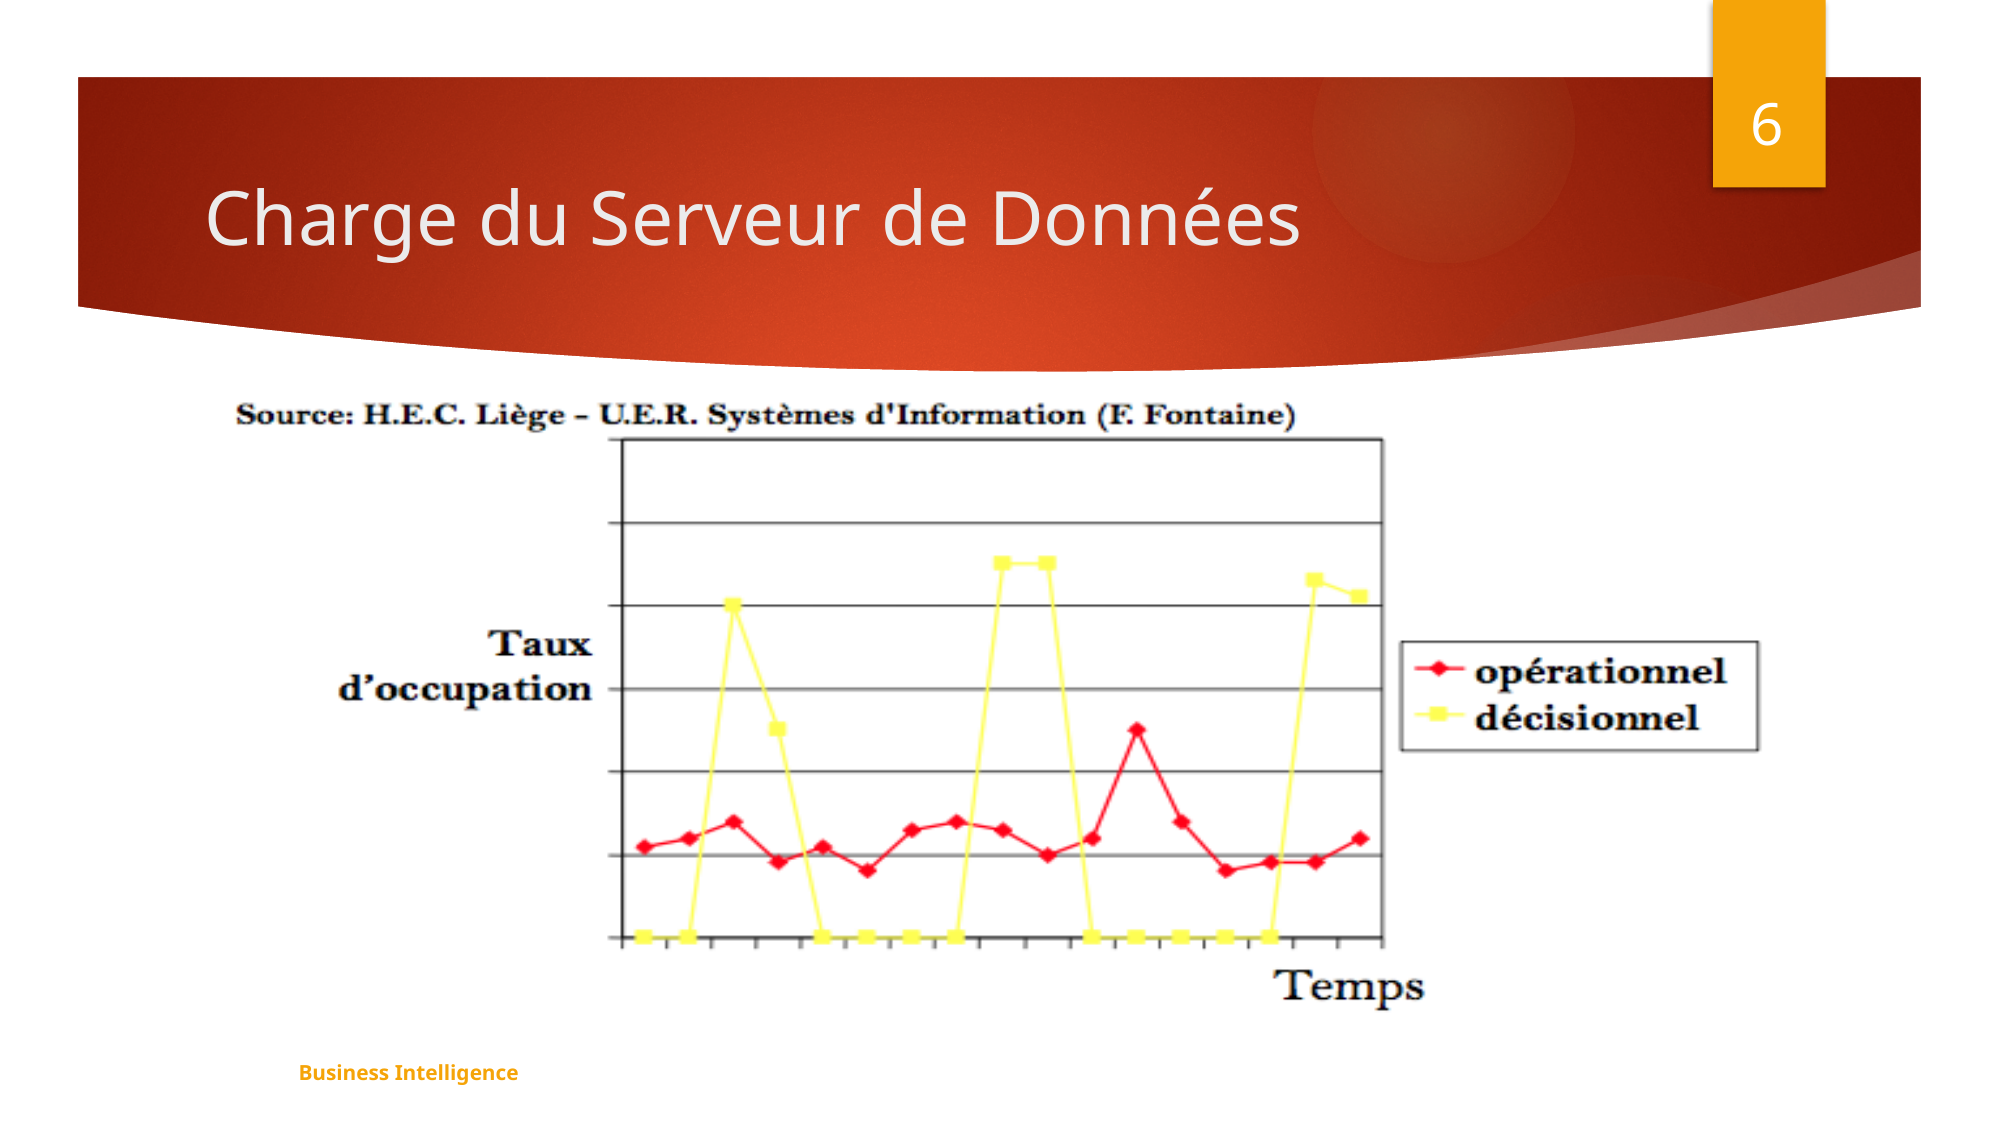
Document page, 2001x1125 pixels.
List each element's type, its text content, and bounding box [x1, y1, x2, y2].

slide_number 6 [1698, 48, 1836, 175]
picture [224, 380, 1796, 1049]
title Charge du Serveur de Données [189, 155, 1627, 275]
footer Business Intelligence [92, 1048, 726, 1099]
